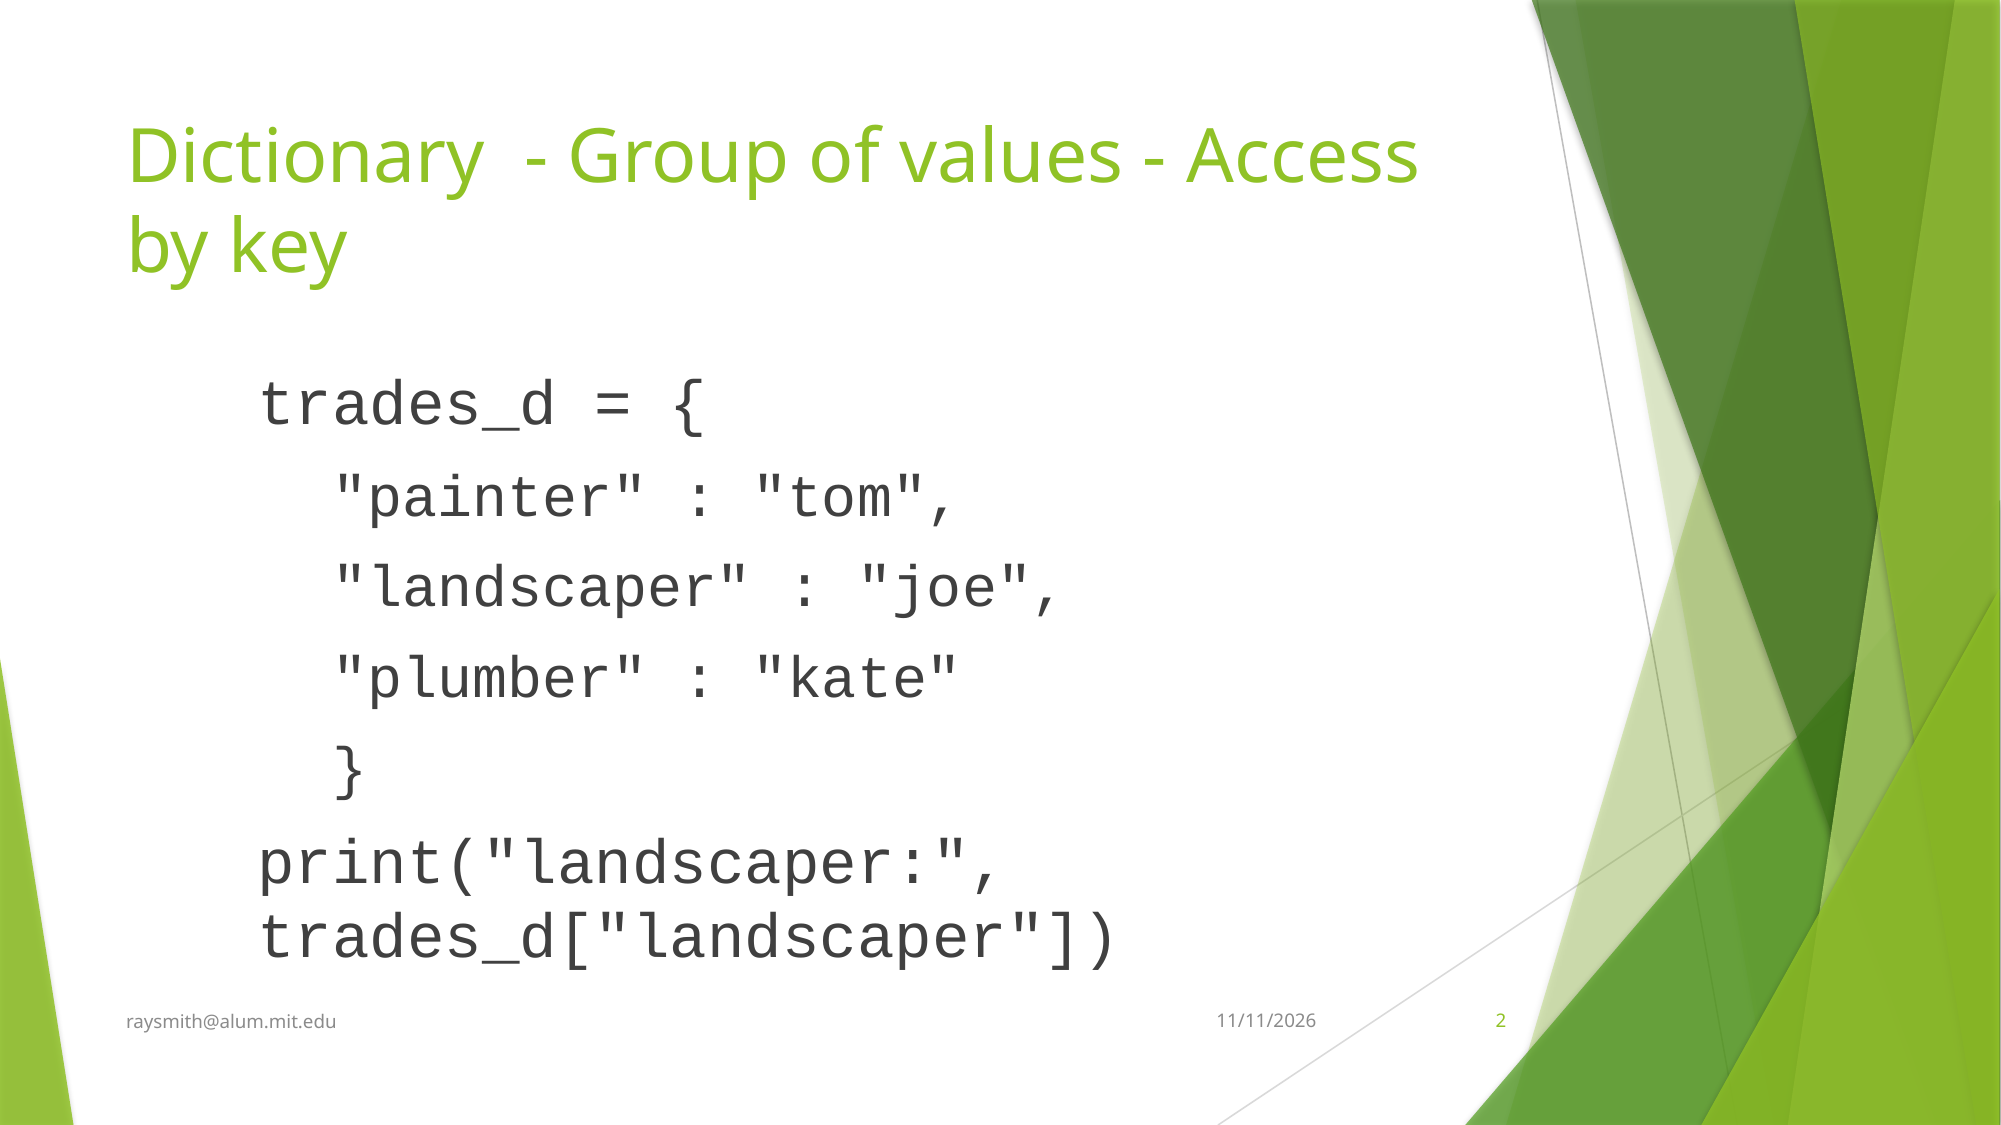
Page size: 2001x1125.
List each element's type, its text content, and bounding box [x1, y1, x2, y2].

slide_number 2 [1409, 991, 1522, 1051]
list trades_d = { "painter" : "tom", "landscaper" : "joe", "plumber" : "kate" } print("landscaper:", trades_d["landscaper"]) [111, 354, 1522, 992]
title Dictionary - Group of values - Access by key [111, 99, 1522, 317]
footer raysmith@alum.mit.edu [111, 991, 1145, 1051]
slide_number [1181, 991, 1332, 1051]
